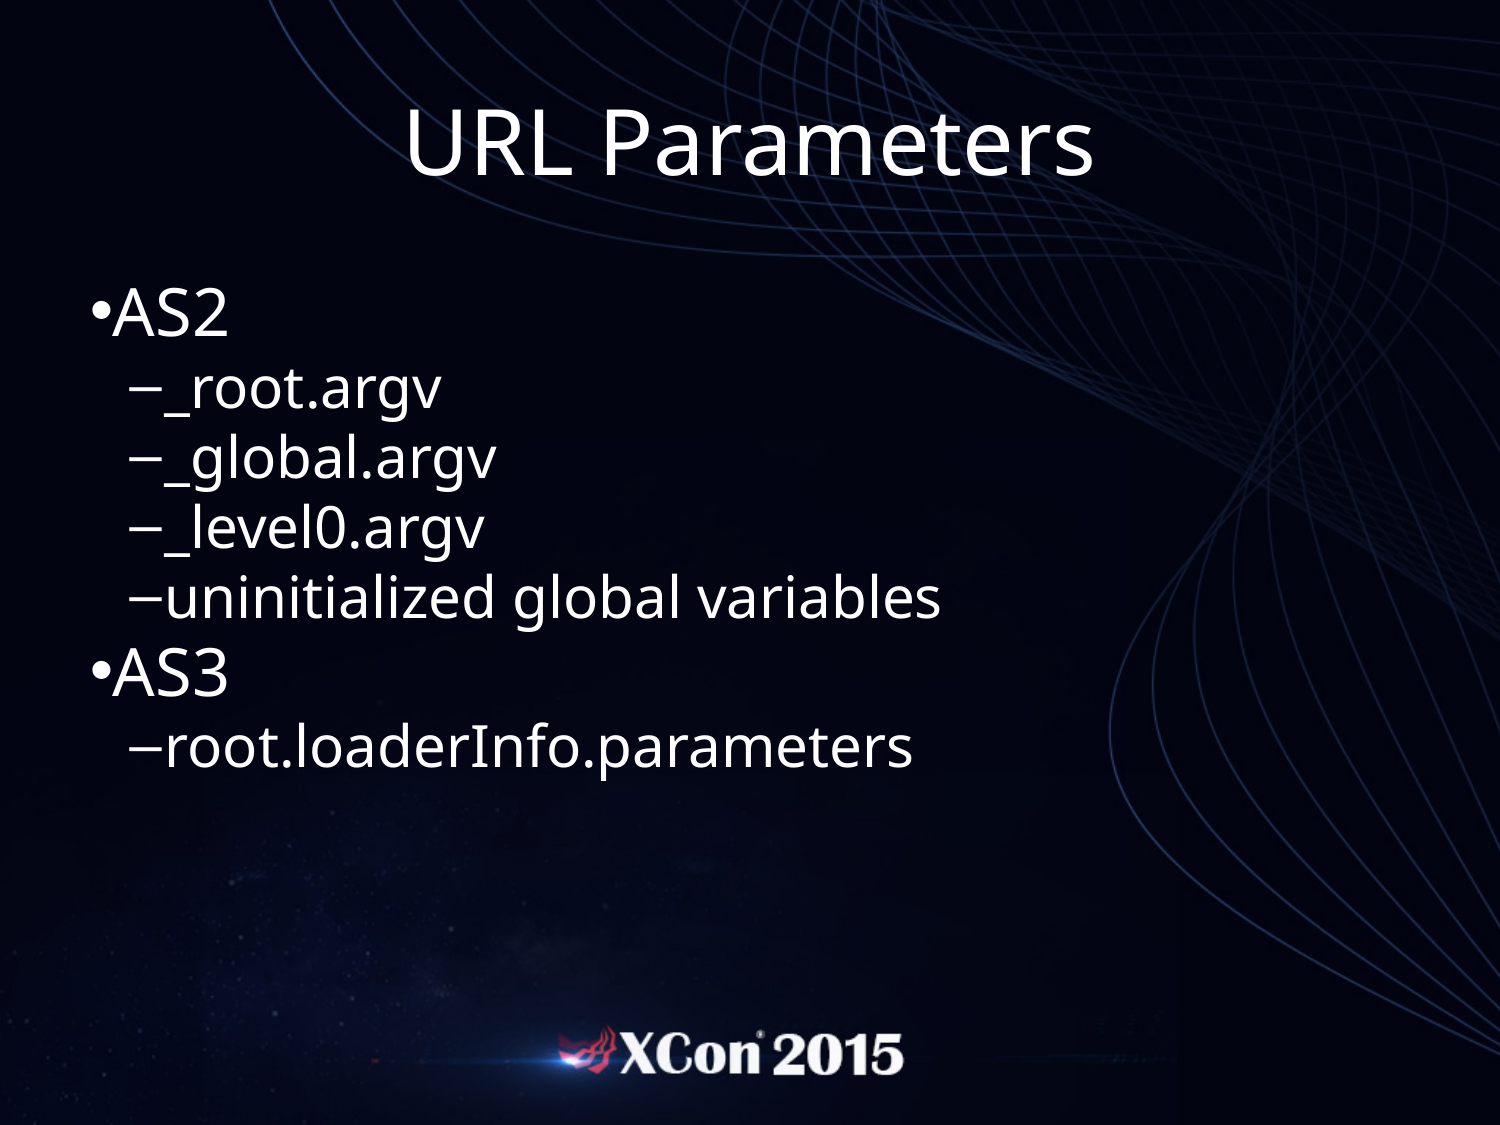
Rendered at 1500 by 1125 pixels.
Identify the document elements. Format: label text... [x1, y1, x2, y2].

picture [0, 0, 1500, 1125]
text_box AS2 _root.argv _global.argv _level0.argv uninitialized global variables AS3 root.loaderInfo.parameters [74, 262, 1425, 1005]
text_box URL Parameters [74, 45, 1425, 233]
